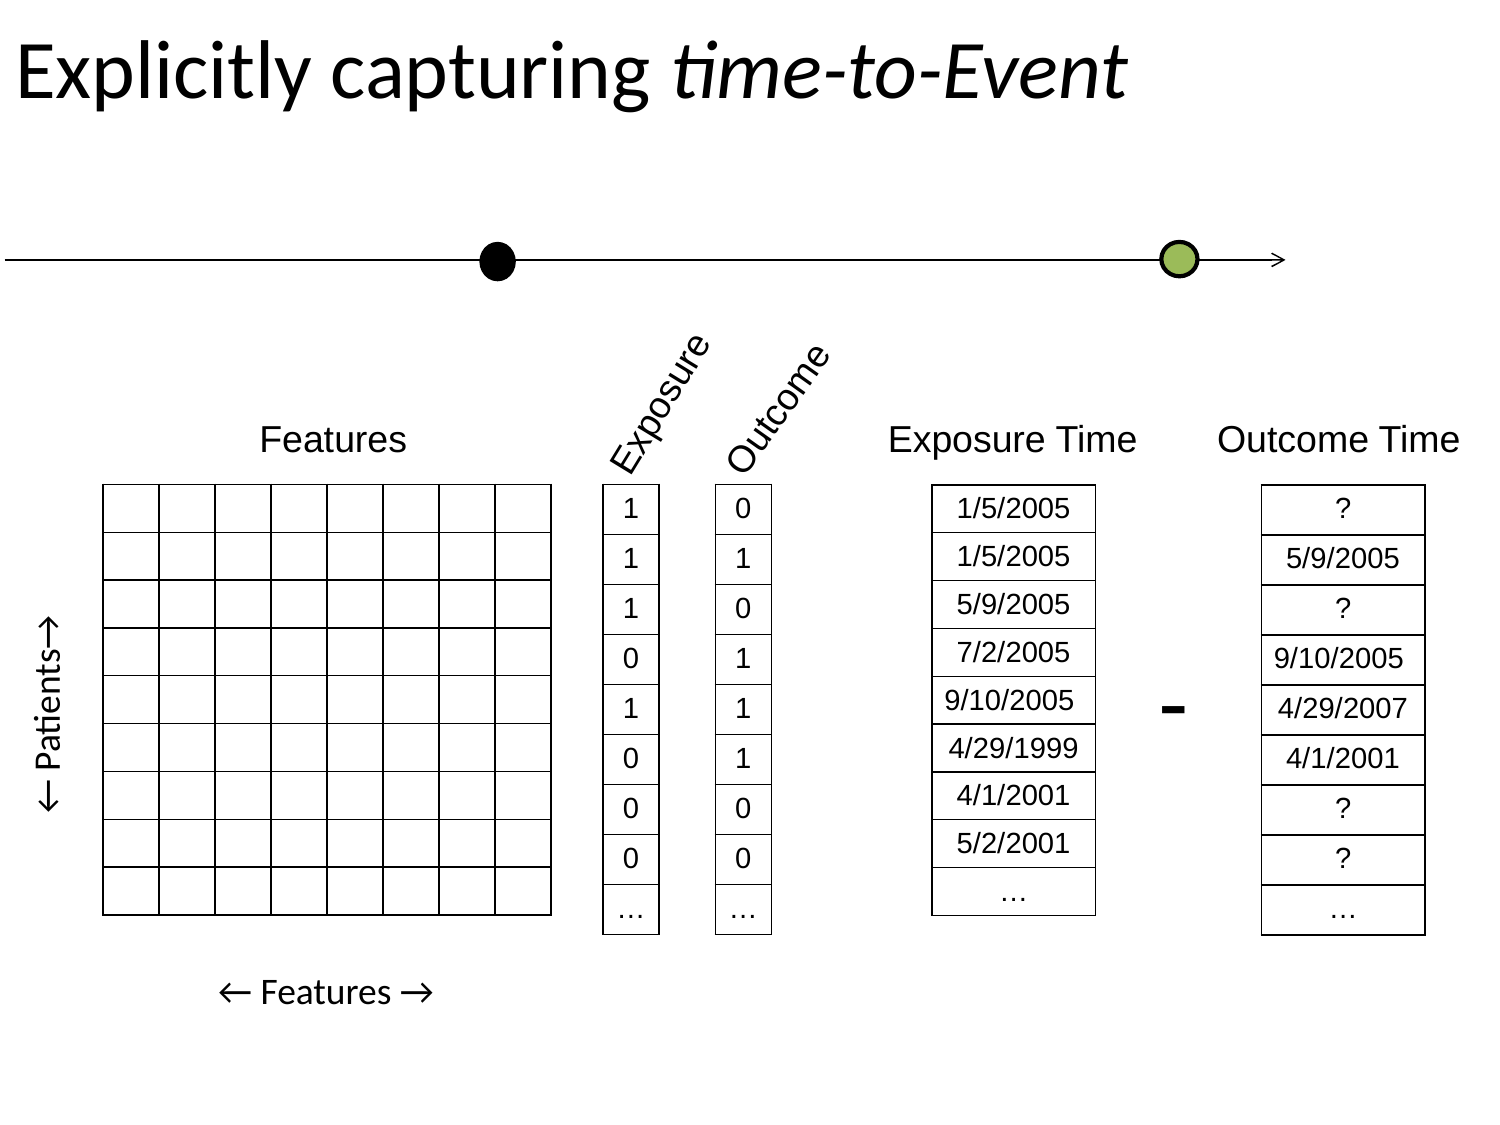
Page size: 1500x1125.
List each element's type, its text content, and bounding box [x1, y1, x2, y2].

table_cell 0 [716, 585, 771, 634]
table_cell 0 [604, 635, 658, 684]
table_cell … [604, 885, 658, 934]
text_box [4, 241, 1286, 280]
table_cell 1 [716, 535, 771, 584]
table_cell [328, 772, 382, 819]
table_cell … [1262, 886, 1424, 934]
table_cell [328, 533, 382, 579]
table_cell [216, 868, 270, 914]
table_cell [384, 772, 438, 819]
table_cell [328, 676, 382, 723]
table_cell 5/9/2005 [1262, 536, 1424, 584]
table_cell [104, 629, 158, 675]
text_box Features [244, 407, 423, 468]
table_cell [440, 724, 494, 771]
table_cell [496, 629, 550, 675]
table_cell 1/5/2005 [933, 533, 1095, 580]
table_header ? [1262, 486, 1424, 534]
table_cell [160, 772, 214, 819]
table_cell [104, 581, 158, 627]
text_box Outcome Time [1202, 407, 1476, 468]
table_cell [496, 581, 550, 627]
table_cell ? [1262, 586, 1424, 634]
table_header [440, 485, 494, 532]
table_cell [216, 581, 270, 627]
table_cell [272, 581, 326, 627]
table_cell [216, 533, 270, 579]
table_cell 9/10/2005 [933, 677, 1095, 723]
table_cell 1 [604, 585, 658, 634]
table_cell 5/2/2001 [933, 820, 1095, 867]
table_cell [496, 820, 550, 866]
table_cell [328, 820, 382, 866]
table_header [496, 485, 550, 532]
table_cell [272, 724, 326, 771]
table_cell [272, 533, 326, 579]
table_cell [384, 724, 438, 771]
table_cell [496, 533, 550, 579]
table_cell [160, 533, 214, 579]
table_cell [496, 772, 550, 819]
table_cell [104, 676, 158, 723]
table_cell [440, 581, 494, 627]
text_box ← Features → [174, 959, 478, 1021]
table_cell [160, 868, 214, 914]
table_cell [384, 533, 438, 579]
table_cell [272, 820, 326, 866]
table_cell [104, 724, 158, 771]
table_cell 1 [604, 685, 658, 734]
table_header [384, 485, 438, 532]
text_box ← Patients→ [14, 537, 76, 892]
table_cell [216, 629, 270, 675]
table_cell … [933, 868, 1095, 915]
table_cell [216, 820, 270, 866]
table_cell 0 [604, 835, 658, 884]
text_box Exposure [584, 306, 733, 498]
title Explicitly capturing time-to-Event [0, 0, 1425, 188]
table_cell 1 [716, 635, 771, 684]
table_cell [440, 772, 494, 819]
table_header [104, 485, 158, 532]
table_cell [384, 820, 438, 866]
table_cell [272, 676, 326, 723]
table_cell [104, 772, 158, 819]
table_cell [272, 629, 326, 675]
table_cell 5/9/2005 [933, 581, 1095, 628]
table_cell [160, 820, 214, 866]
table_cell 0 [716, 785, 771, 834]
table_cell 1 [716, 735, 771, 784]
table_header [160, 485, 214, 532]
table_cell [328, 868, 382, 914]
table_cell [440, 533, 494, 579]
table_cell ? [1262, 836, 1424, 884]
table_cell [440, 629, 494, 675]
table_cell [272, 868, 326, 914]
text_box Outcome [699, 316, 854, 500]
text_box Exposure Time [873, 407, 1153, 468]
table_cell [272, 772, 326, 819]
table_cell 9/10/2005 [1262, 636, 1424, 684]
table_cell 4/1/2001 [1262, 736, 1424, 784]
table_cell [104, 533, 158, 579]
table_cell 0 [716, 835, 771, 884]
table_cell [216, 676, 270, 723]
table_cell [160, 676, 214, 723]
table_cell 4/29/1999 [933, 725, 1095, 771]
table_header 0 [716, 485, 771, 534]
table_cell [160, 724, 214, 771]
table_cell [496, 868, 550, 914]
table_cell [328, 724, 382, 771]
table_cell 4/29/2007 [1262, 686, 1424, 734]
table_cell [104, 820, 158, 866]
table_cell [496, 724, 550, 771]
table_header 1/5/2005 [933, 486, 1095, 532]
table_cell [328, 629, 382, 675]
table_cell [384, 629, 438, 675]
table_cell [384, 676, 438, 723]
table_cell [384, 868, 438, 914]
table_cell 0 [604, 785, 658, 834]
table_cell … [716, 885, 771, 934]
table_cell [328, 581, 382, 627]
table_cell 1 [716, 685, 771, 734]
table_cell 1 [604, 535, 658, 584]
table_header [328, 485, 382, 532]
table_header 1 [604, 485, 658, 534]
table_cell [160, 629, 214, 675]
table_header [272, 485, 326, 532]
table_cell [440, 676, 494, 723]
table_cell 7/2/2005 [933, 629, 1095, 676]
table_cell ? [1262, 786, 1424, 834]
table_cell [216, 724, 270, 771]
table_cell [496, 676, 550, 723]
table_cell 0 [604, 735, 658, 784]
table_header [216, 485, 270, 532]
table_cell [104, 868, 158, 914]
table_cell [440, 868, 494, 914]
table_cell [384, 581, 438, 627]
table_cell [440, 820, 494, 866]
text_box - [1143, 635, 1204, 761]
table_cell 4/1/2001 [933, 773, 1095, 819]
table_cell [160, 581, 214, 627]
table_cell [216, 772, 270, 819]
